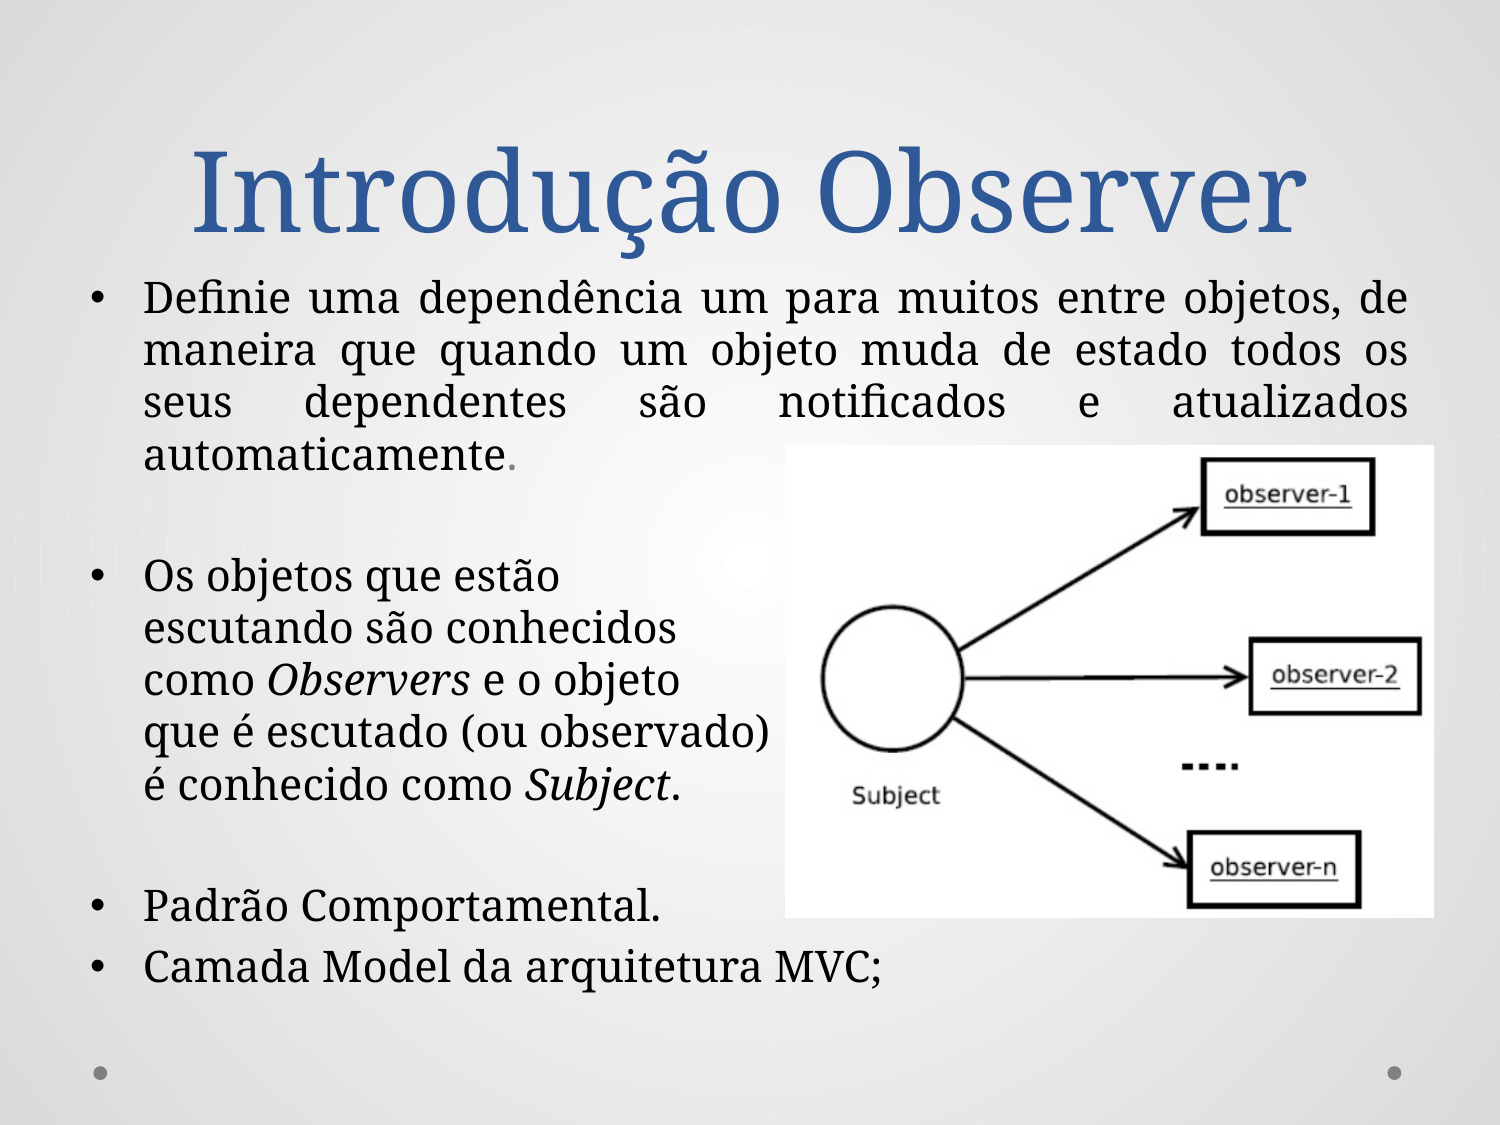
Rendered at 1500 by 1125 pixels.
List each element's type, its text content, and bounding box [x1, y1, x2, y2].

list Definie uma dependência um para muitos entre objetos, de maneira que quando um objeto muda de estado todos os seus dependentes são notificados e atualizados automaticamente. Os objetos que estão escutando são conhecidos como Observers e o objeto que é escutado (ou observado) é conhecido como Subject. Padrão Comportamental. Camada Model da arquitetura MVC; [75, 262, 1425, 1005]
picture [785, 445, 1434, 918]
title Introdução Observer [75, 0, 1425, 262]
